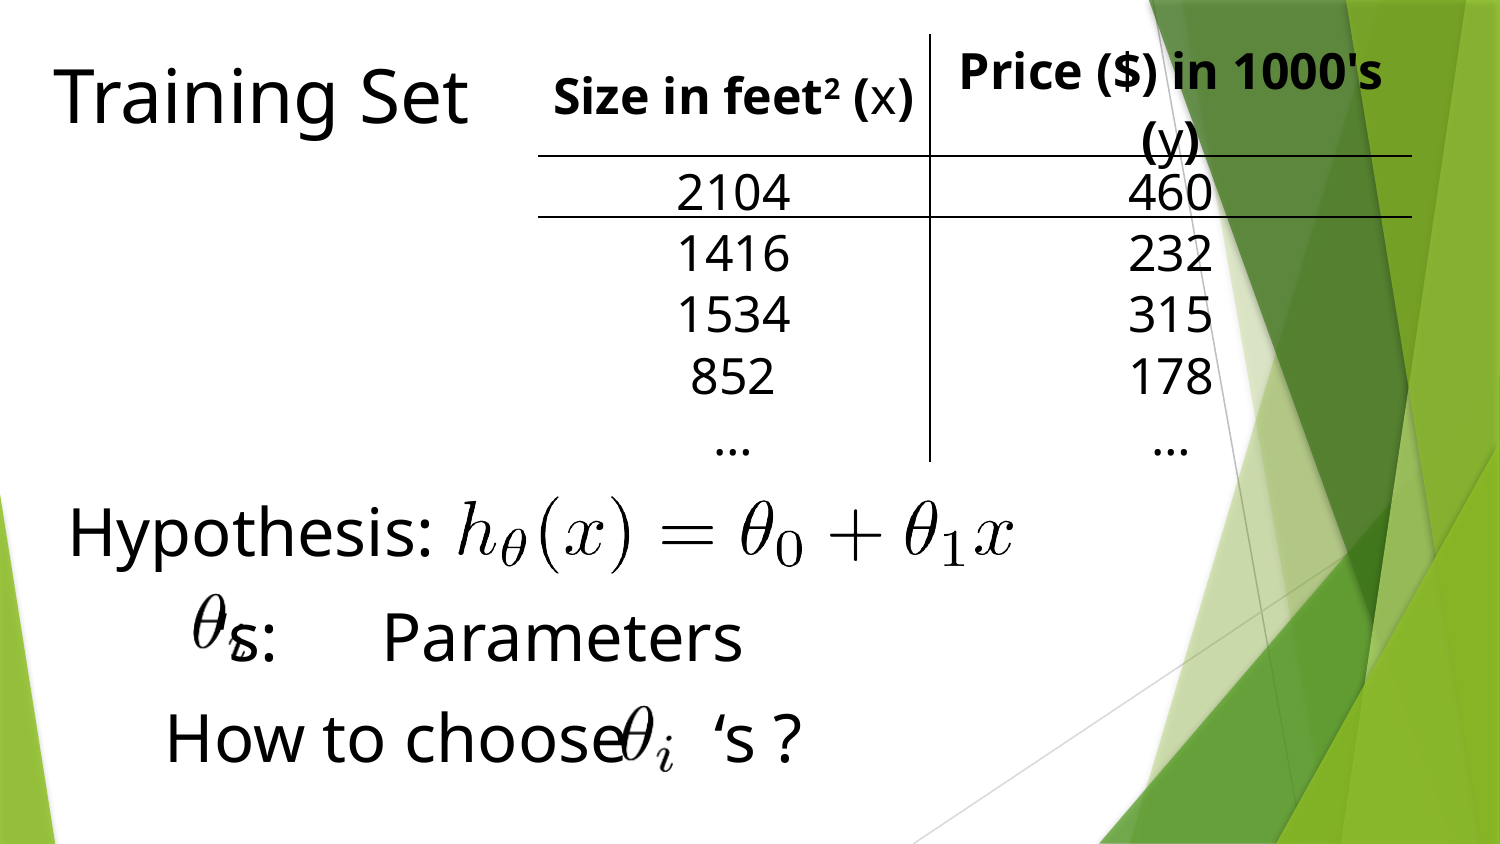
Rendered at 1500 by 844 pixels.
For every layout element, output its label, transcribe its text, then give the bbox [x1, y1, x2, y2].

table_cell 1416 [538, 218, 929, 278]
text_box ‘s: Parameters [201, 587, 760, 683]
table_cell 2104 [538, 157, 929, 216]
text_box Hypothesis: [52, 482, 450, 578]
table_cell 852 [538, 340, 929, 401]
picture [620, 705, 674, 773]
text_box How to choose ‘s ? [150, 688, 818, 784]
table_header Size in feet2 (x) [538, 34, 929, 155]
table_cell … [931, 401, 1412, 462]
table_cell 315 [931, 278, 1412, 340]
table_cell 232 [931, 218, 1412, 278]
table_cell 1534 [538, 278, 929, 340]
text_box Training Set [38, 40, 485, 146]
table_cell … [538, 401, 929, 462]
picture [192, 592, 246, 660]
table_header Price ($) in 1000's (y) [931, 34, 1412, 155]
picture [457, 496, 1013, 575]
table_cell 460 [931, 157, 1412, 216]
table_cell 178 [931, 340, 1412, 401]
